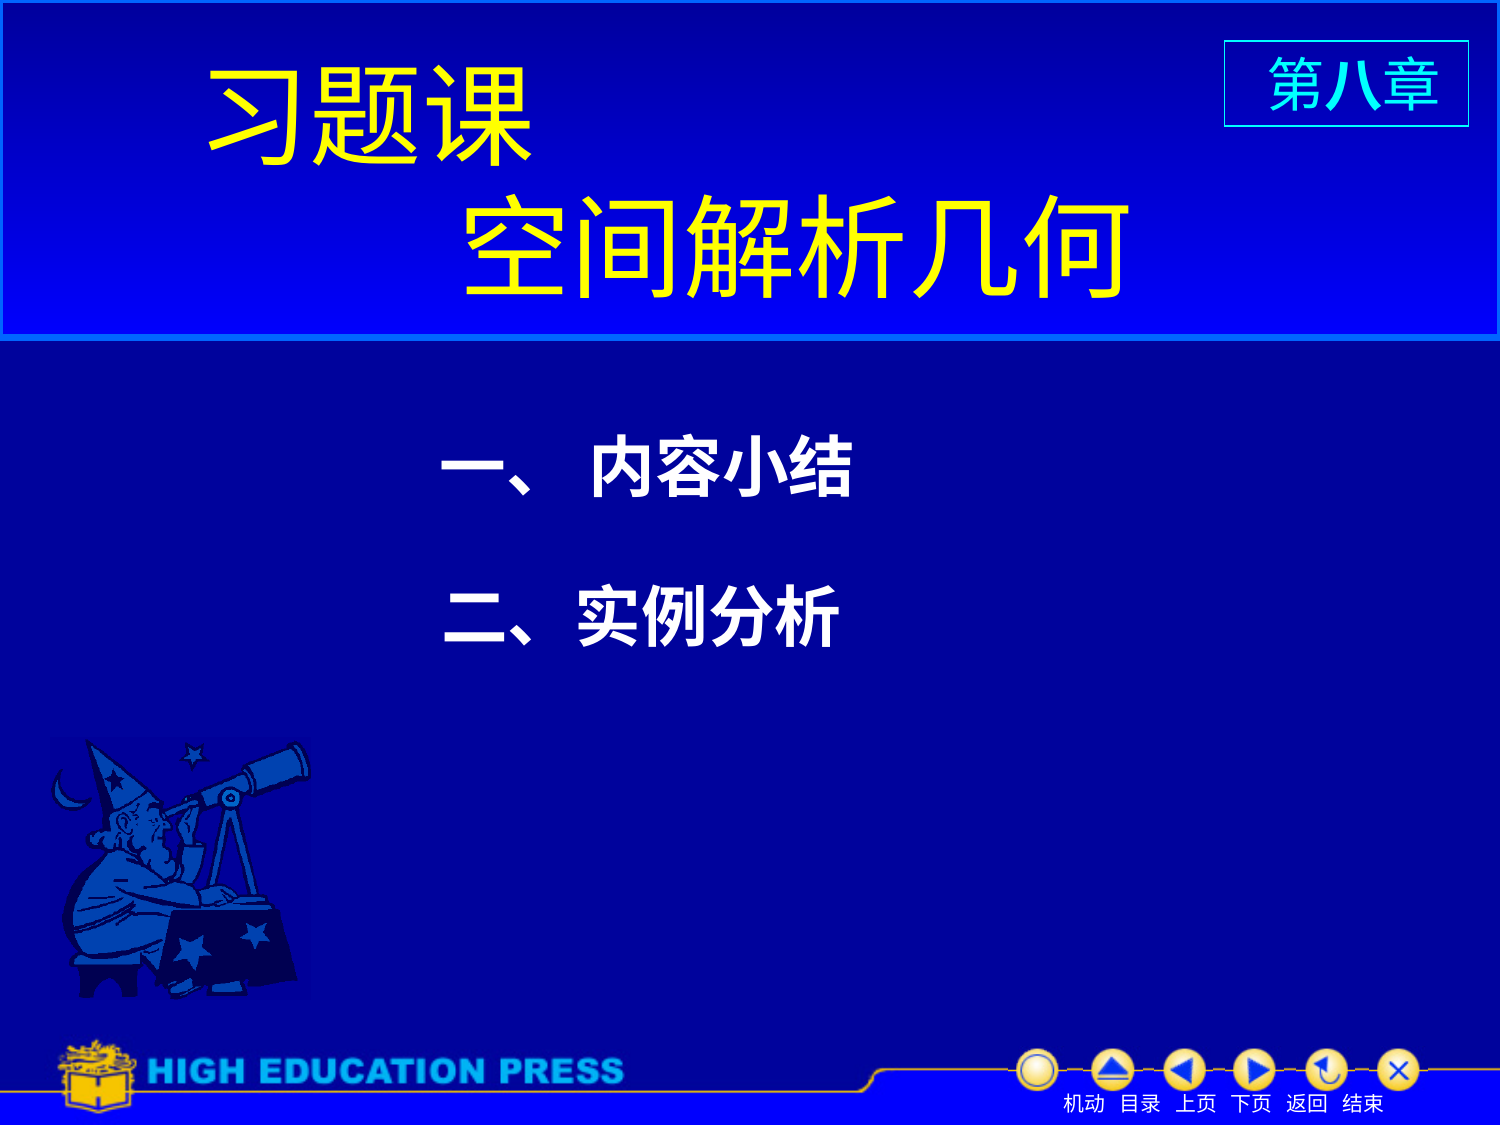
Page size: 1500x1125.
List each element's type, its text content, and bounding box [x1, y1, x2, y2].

text_box 一、 内容小结 [424, 417, 938, 513]
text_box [49, 737, 312, 1001]
title 习题课 [182, 37, 608, 188]
text_box 机动 目录 上页 下页 返回 结束 [1049, 1082, 1404, 1123]
text_box 二、实例分析 [426, 567, 857, 663]
picture [0, 338, 1500, 1125]
text_box 第八章 [1224, 41, 1469, 126]
text_box 空间解析几何 [443, 169, 1174, 320]
text_box [0, 0, 1500, 338]
text_box [425, 575, 926, 676]
